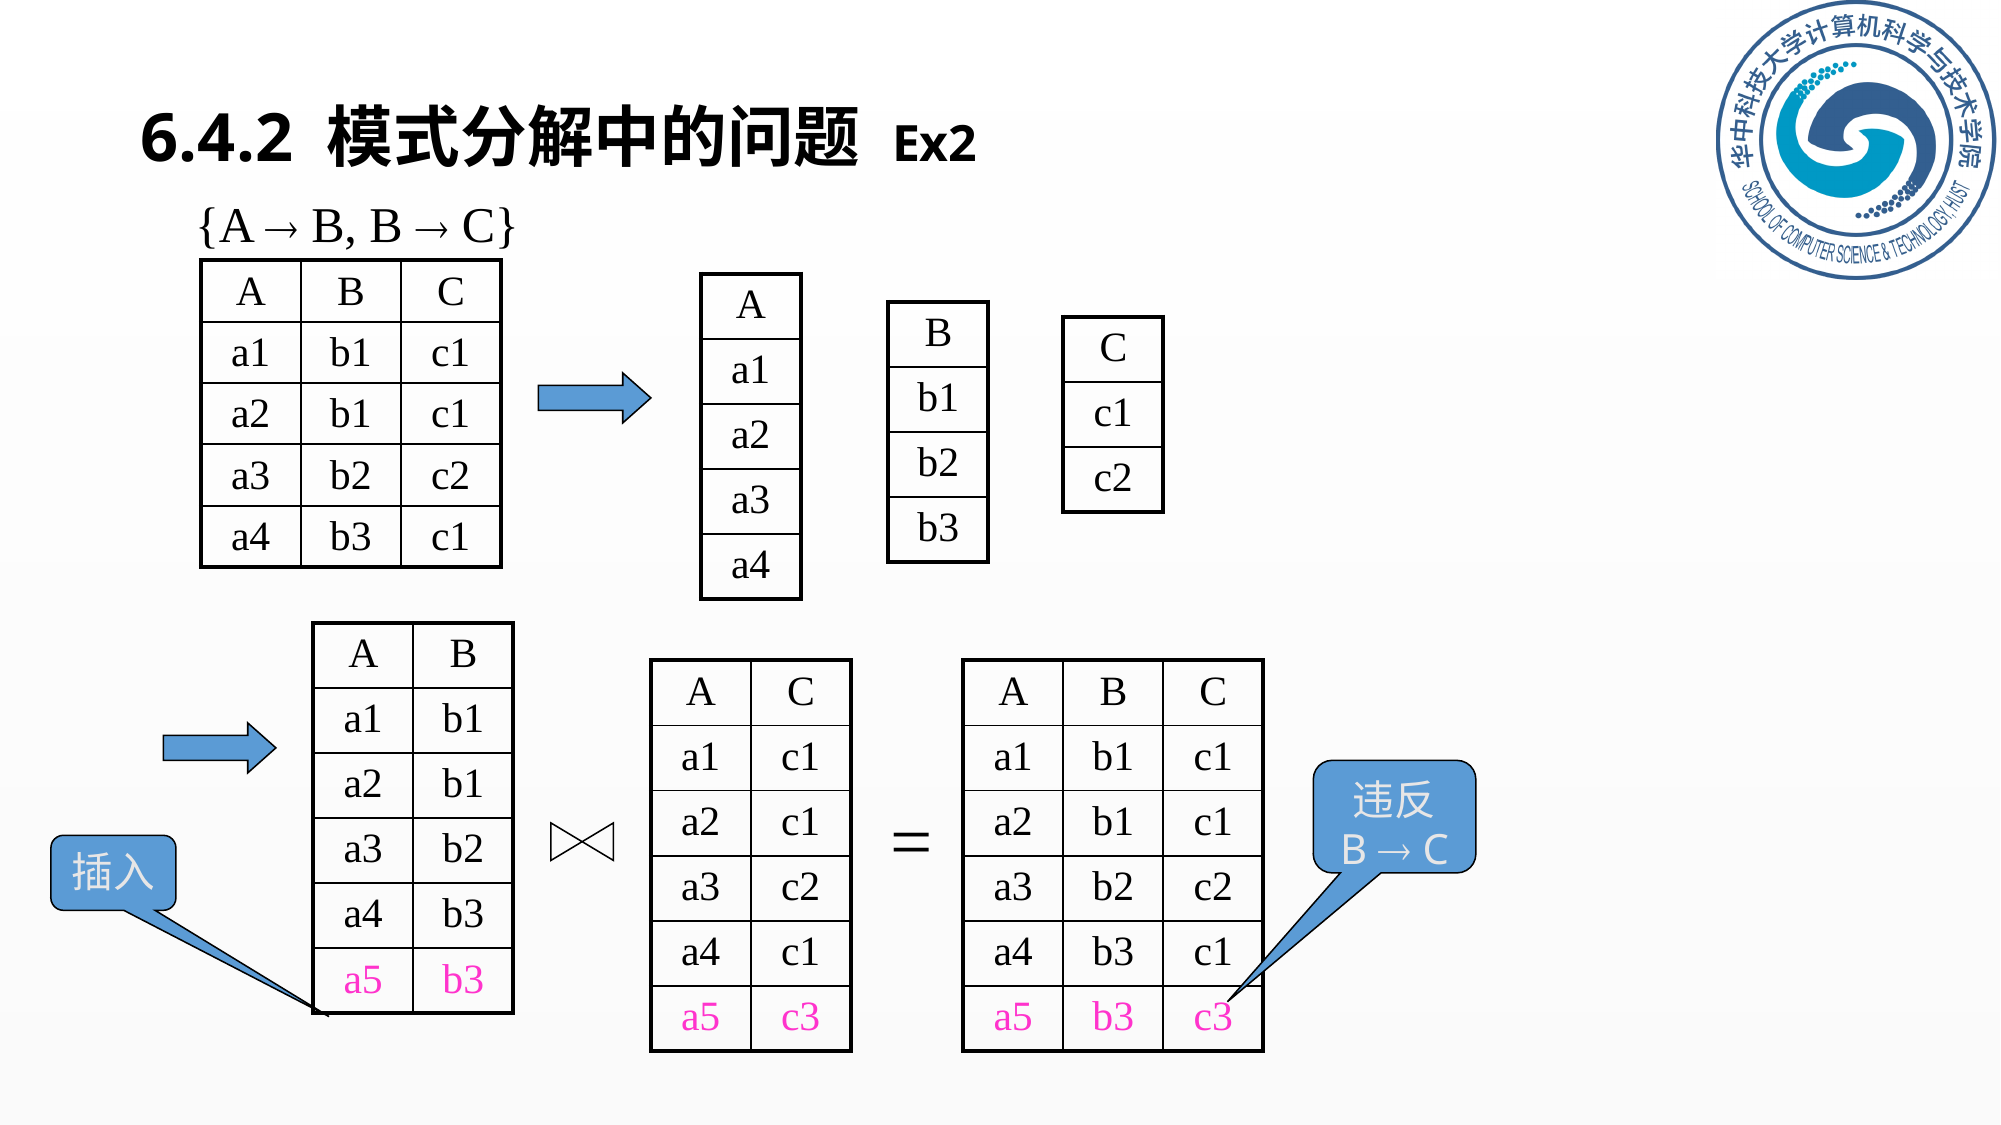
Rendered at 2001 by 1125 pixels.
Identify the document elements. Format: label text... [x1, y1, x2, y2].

table_cell c1 [1065, 383, 1161, 446]
table_cell a4 [653, 922, 750, 985]
text_box [538, 372, 651, 423]
table_cell c1 [752, 791, 849, 855]
table_cell a4 [315, 884, 412, 947]
text_box {A  B, B  C} [138, 185, 576, 261]
text_box [550, 822, 614, 861]
table_header B [890, 304, 986, 366]
table_header A [703, 276, 799, 338]
table_cell a3 [203, 445, 300, 505]
table_header C [1164, 662, 1261, 725]
table_cell b2 [890, 433, 986, 496]
table_cell c2 [402, 445, 499, 505]
table_cell a2 [965, 791, 1062, 855]
table_cell a3 [703, 470, 799, 533]
table_header A [315, 625, 412, 687]
table_cell b2 [414, 819, 511, 882]
table_cell c1 [402, 507, 499, 565]
table_header B [1064, 662, 1162, 725]
table_cell b3 [890, 498, 986, 560]
table_header C [752, 662, 849, 725]
table_cell a2 [203, 384, 300, 443]
table_cell a4 [965, 922, 1062, 985]
table_cell b1 [414, 754, 511, 817]
table_cell b2 [1064, 857, 1162, 920]
table_cell c1 [752, 726, 849, 790]
table_cell b1 [1064, 791, 1162, 855]
table_cell a5 [315, 949, 412, 1011]
picture [1716, 0, 1999, 280]
table_cell a1 [965, 726, 1062, 790]
table_cell a4 [203, 507, 300, 565]
table_cell b1 [302, 323, 400, 382]
table_cell b2 [302, 445, 400, 505]
table_cell b1 [890, 368, 986, 431]
table_cell b3 [1064, 987, 1162, 1049]
table_header A [203, 262, 300, 321]
table_cell a2 [315, 754, 412, 817]
table_cell c1 [752, 922, 849, 985]
table_cell b3 [1064, 922, 1162, 985]
table_cell c2 [1065, 448, 1161, 510]
table_header C [1065, 319, 1161, 381]
table_cell c1 [1164, 726, 1261, 790]
text_box [163, 722, 276, 773]
table_header C [402, 262, 499, 321]
table_header B [414, 625, 511, 687]
text_box 插入 [50, 835, 330, 1017]
table_cell c1 [402, 323, 499, 382]
table_header A [653, 662, 750, 725]
table_cell b3 [414, 949, 511, 1011]
table_header B [302, 262, 400, 321]
table_cell b3 [302, 507, 400, 565]
table_cell b1 [302, 384, 400, 443]
table_cell c1 [1164, 922, 1261, 985]
table_cell b3 [414, 884, 511, 947]
table_cell c2 [1164, 857, 1261, 920]
table_cell b1 [1064, 726, 1162, 790]
table_cell c2 [752, 857, 849, 920]
table_cell c1 [1164, 791, 1261, 855]
table_cell a2 [653, 791, 750, 855]
text_box = [875, 785, 951, 891]
table_cell a1 [315, 689, 412, 752]
table_cell b1 [414, 689, 511, 752]
table_cell c3 [752, 987, 849, 1049]
table_cell c3 [1164, 987, 1261, 1049]
table_cell a3 [965, 857, 1062, 920]
table_cell a5 [653, 987, 750, 1049]
title 6.4.2 模式分解中的问题 Ex2 [125, 101, 1401, 178]
table_cell a3 [653, 857, 750, 920]
table_cell a3 [315, 819, 412, 882]
table_cell a5 [965, 987, 1062, 1049]
table_cell c1 [402, 384, 499, 443]
table_cell a2 [703, 405, 799, 468]
table_header A [965, 662, 1062, 725]
table_cell a1 [703, 340, 799, 403]
table_cell a4 [703, 535, 799, 597]
text_box 违反 B  C [1227, 760, 1476, 1002]
table_cell a1 [653, 726, 750, 790]
table_cell a1 [203, 323, 300, 382]
